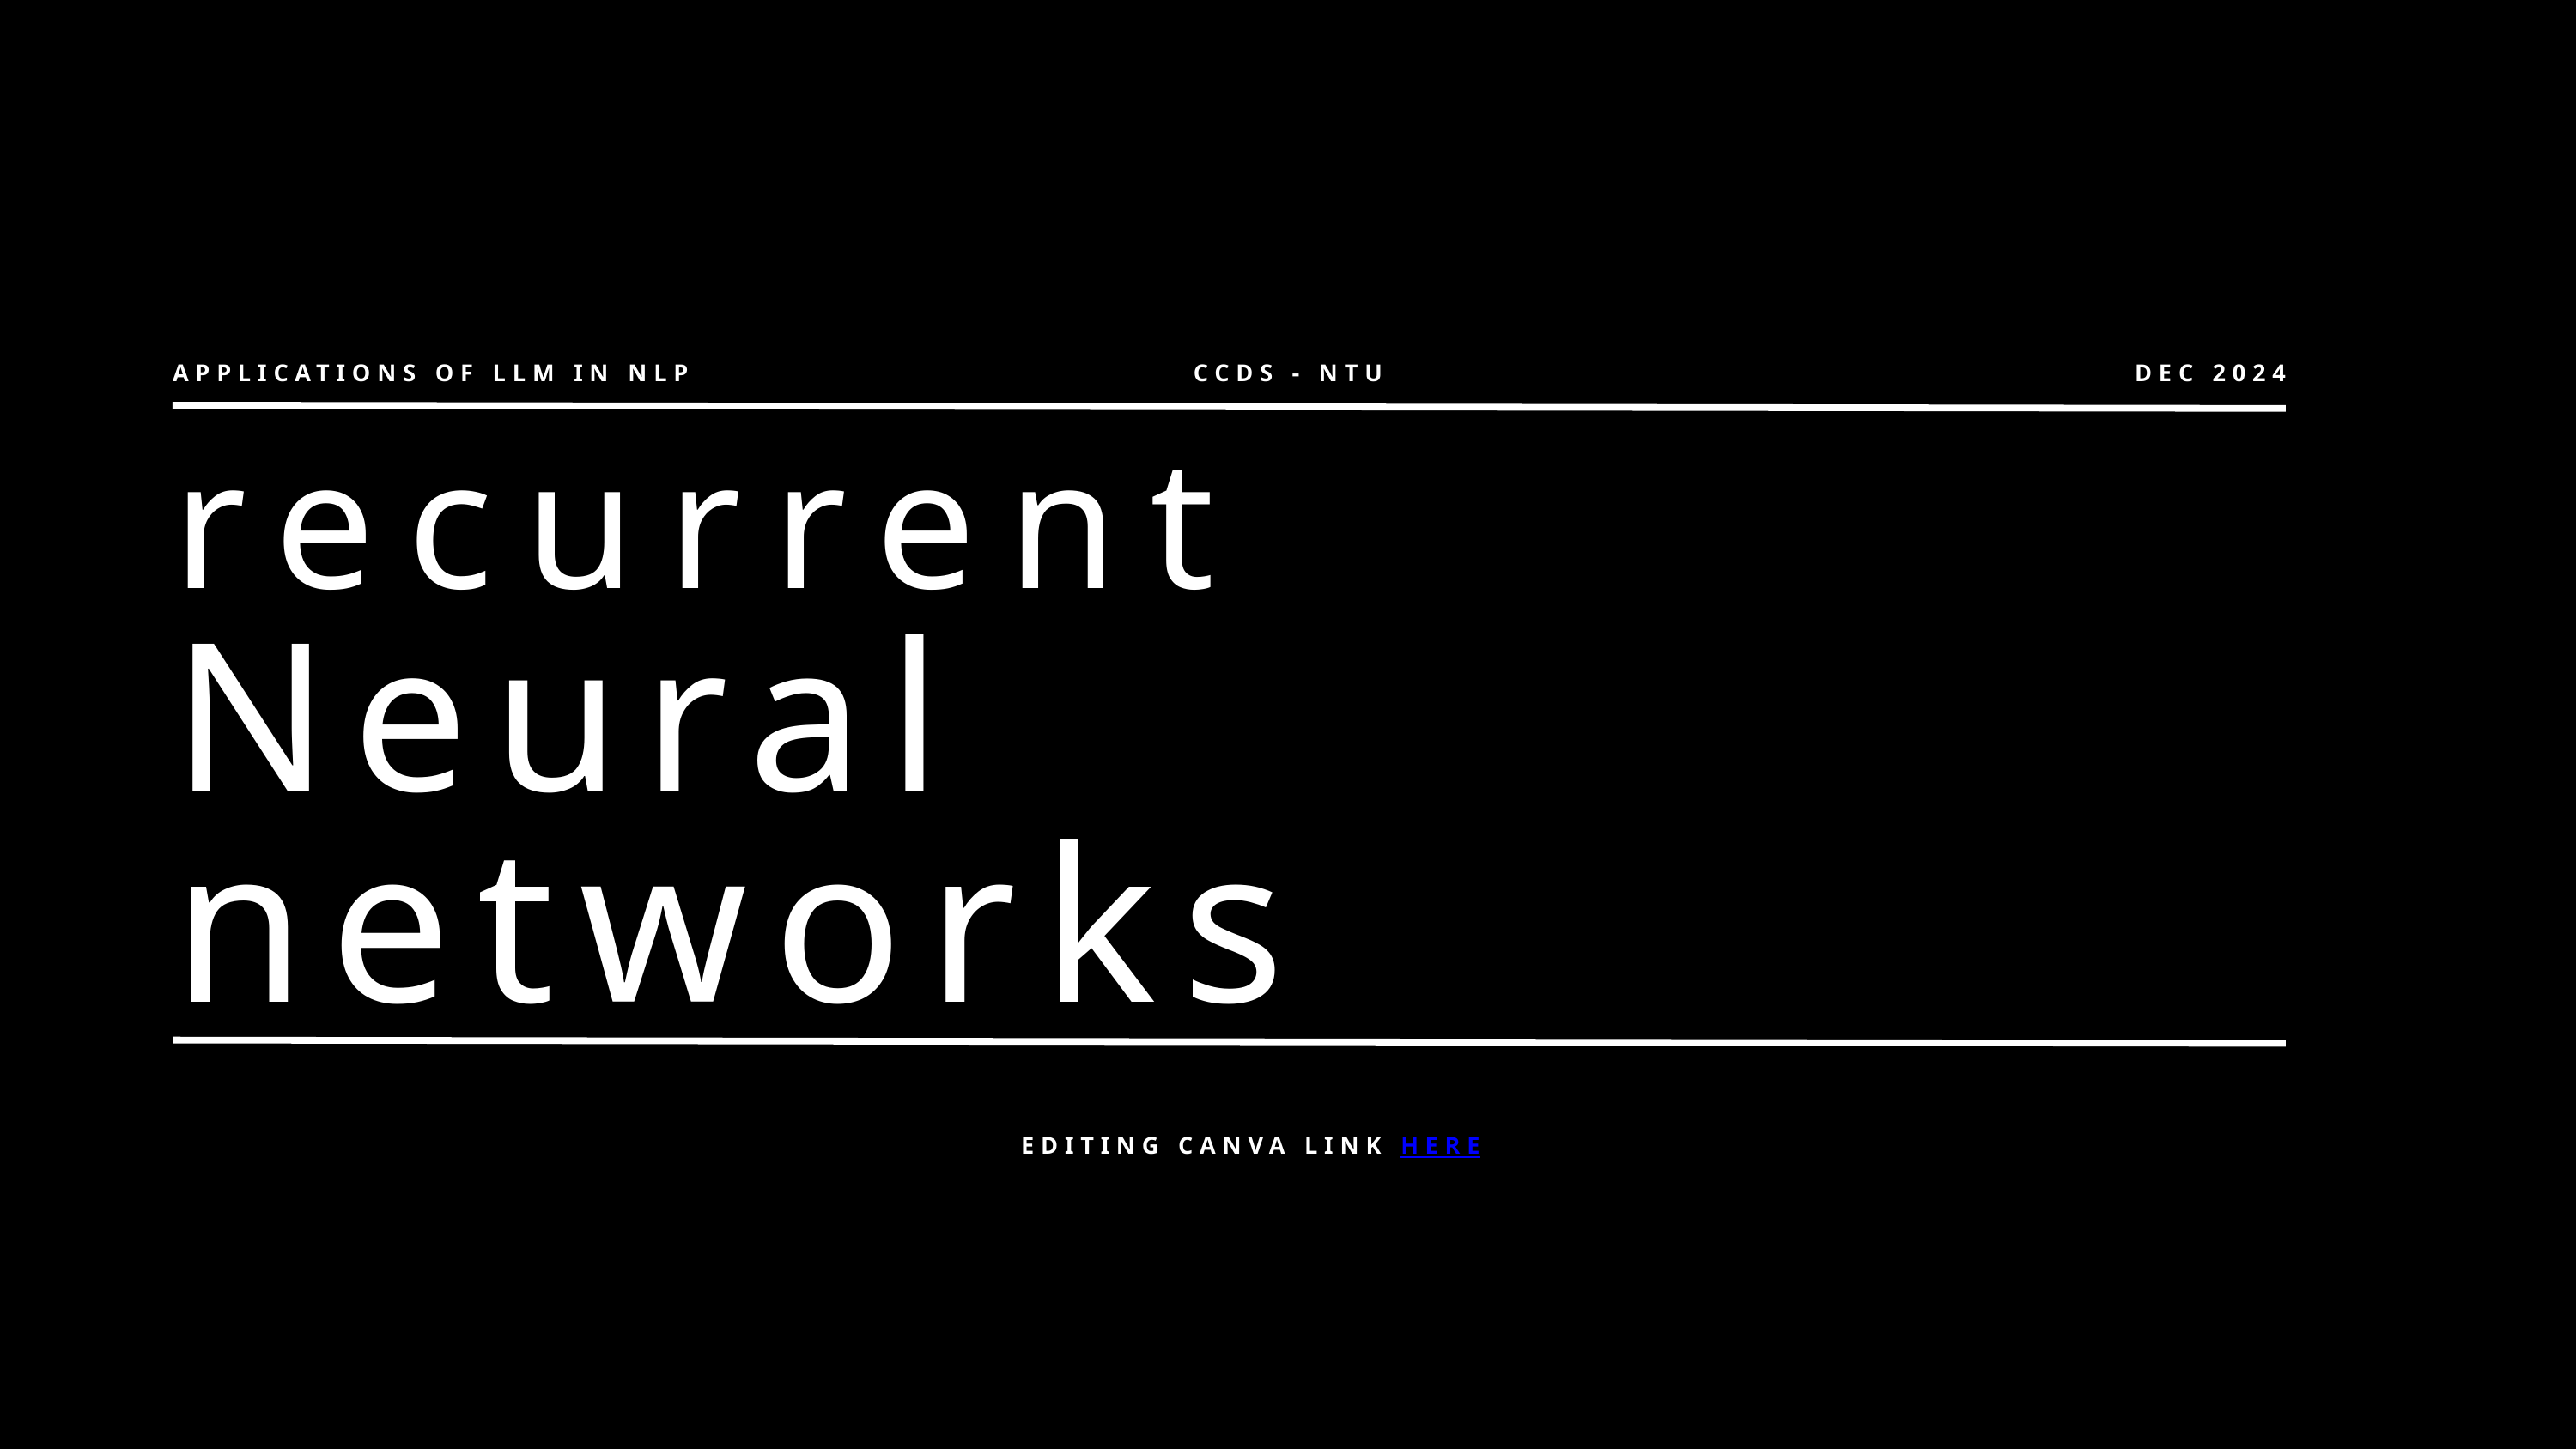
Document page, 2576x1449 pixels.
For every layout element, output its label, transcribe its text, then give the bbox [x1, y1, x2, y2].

text_box recurrent [172, 373, 1696, 624]
text_box EDITING CANVA LINK HERE [194, 1131, 2307, 1164]
text_box CCDS - NTU [1071, 353, 1505, 386]
text_box DEC 2024 [1851, 353, 2286, 386]
text_box networks [173, 744, 2403, 1046]
text_box APPLICATIONS OF LLM IN NLP [173, 353, 698, 386]
text_box Neural [173, 624, 1597, 744]
